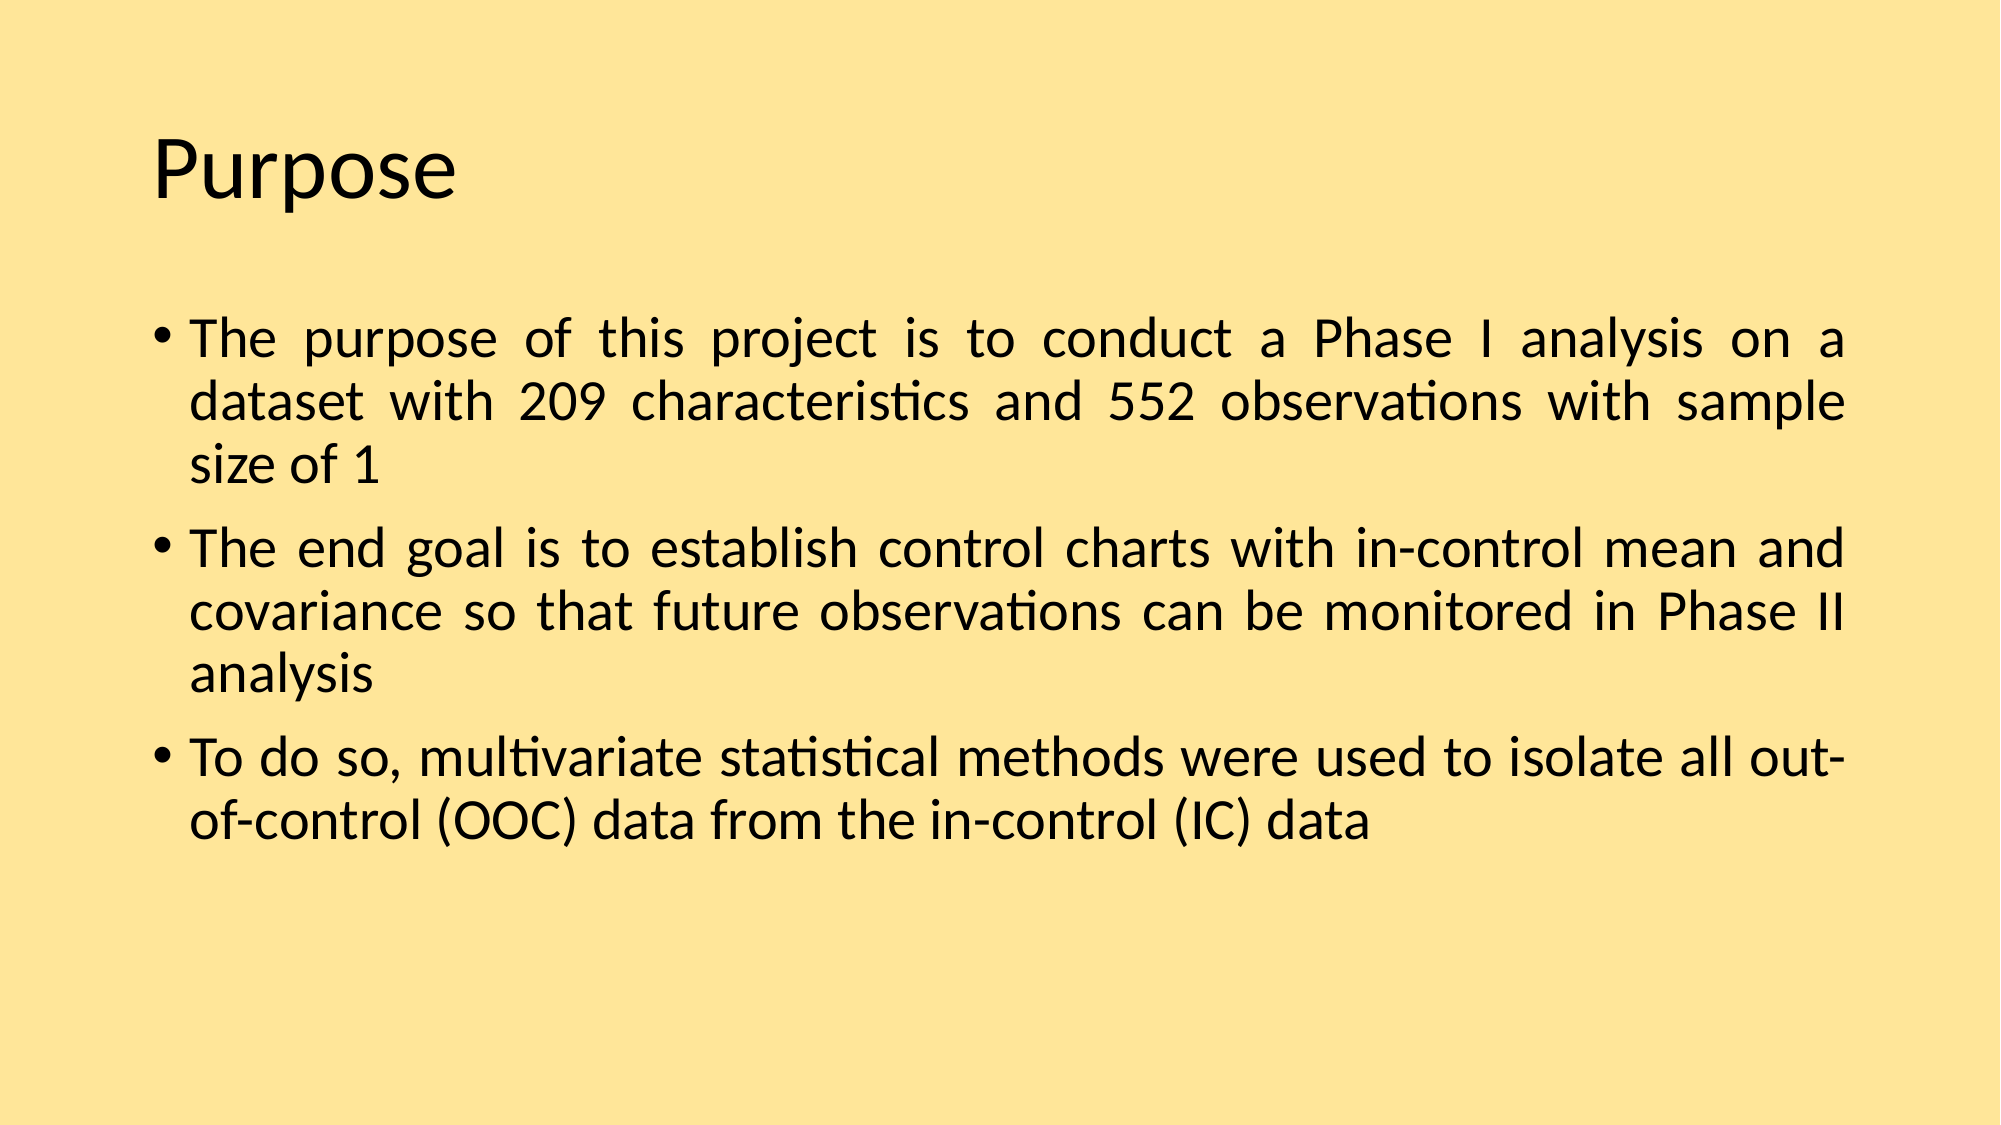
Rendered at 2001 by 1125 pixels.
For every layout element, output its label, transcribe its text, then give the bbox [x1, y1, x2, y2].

title Purpose [137, 59, 1863, 278]
list The purpose of this project is to conduct a Phase I analysis on a dataset with 209 characteristics and 552 observations with sample size of 1 The end goal is to establish control charts with in-control mean and covariance so that future observations can be monitored in Phase II analysis To do so, multivariate statistical methods were used to isolate all out-of-control (OOC) data from the in-control (IC) data [137, 299, 1863, 1014]
